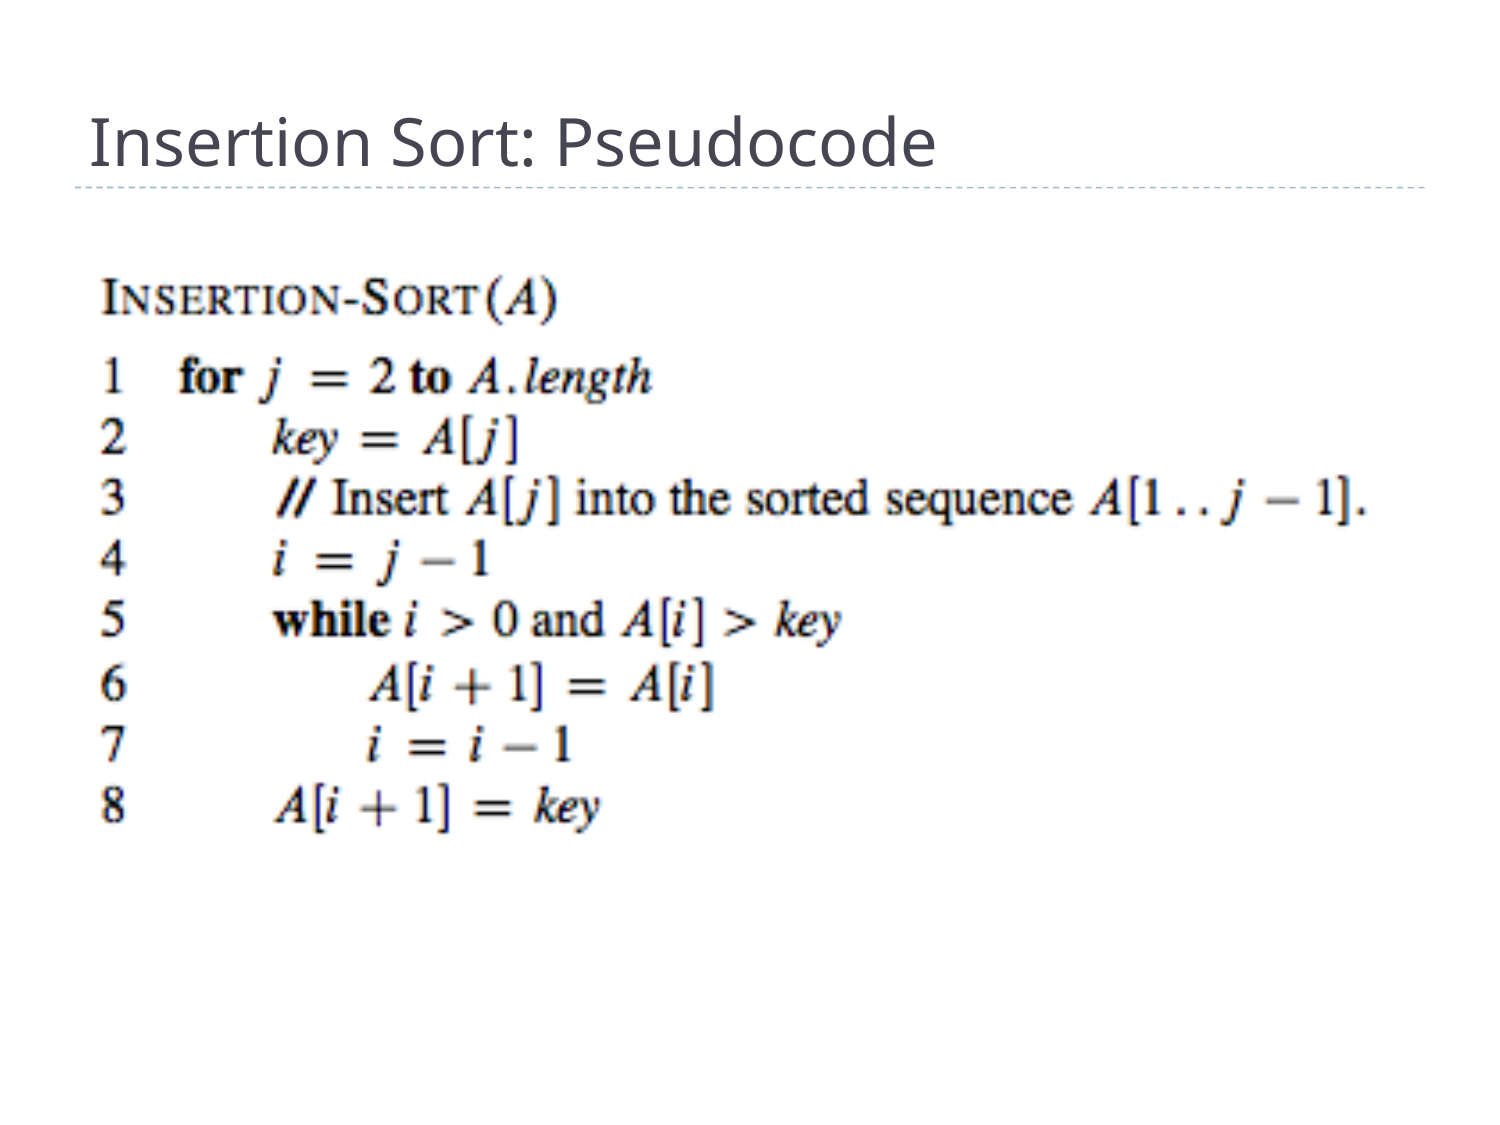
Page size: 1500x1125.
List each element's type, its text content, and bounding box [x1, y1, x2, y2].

picture [53, 262, 1447, 863]
title Insertion Sort: Pseudocode [75, 24, 1425, 188]
